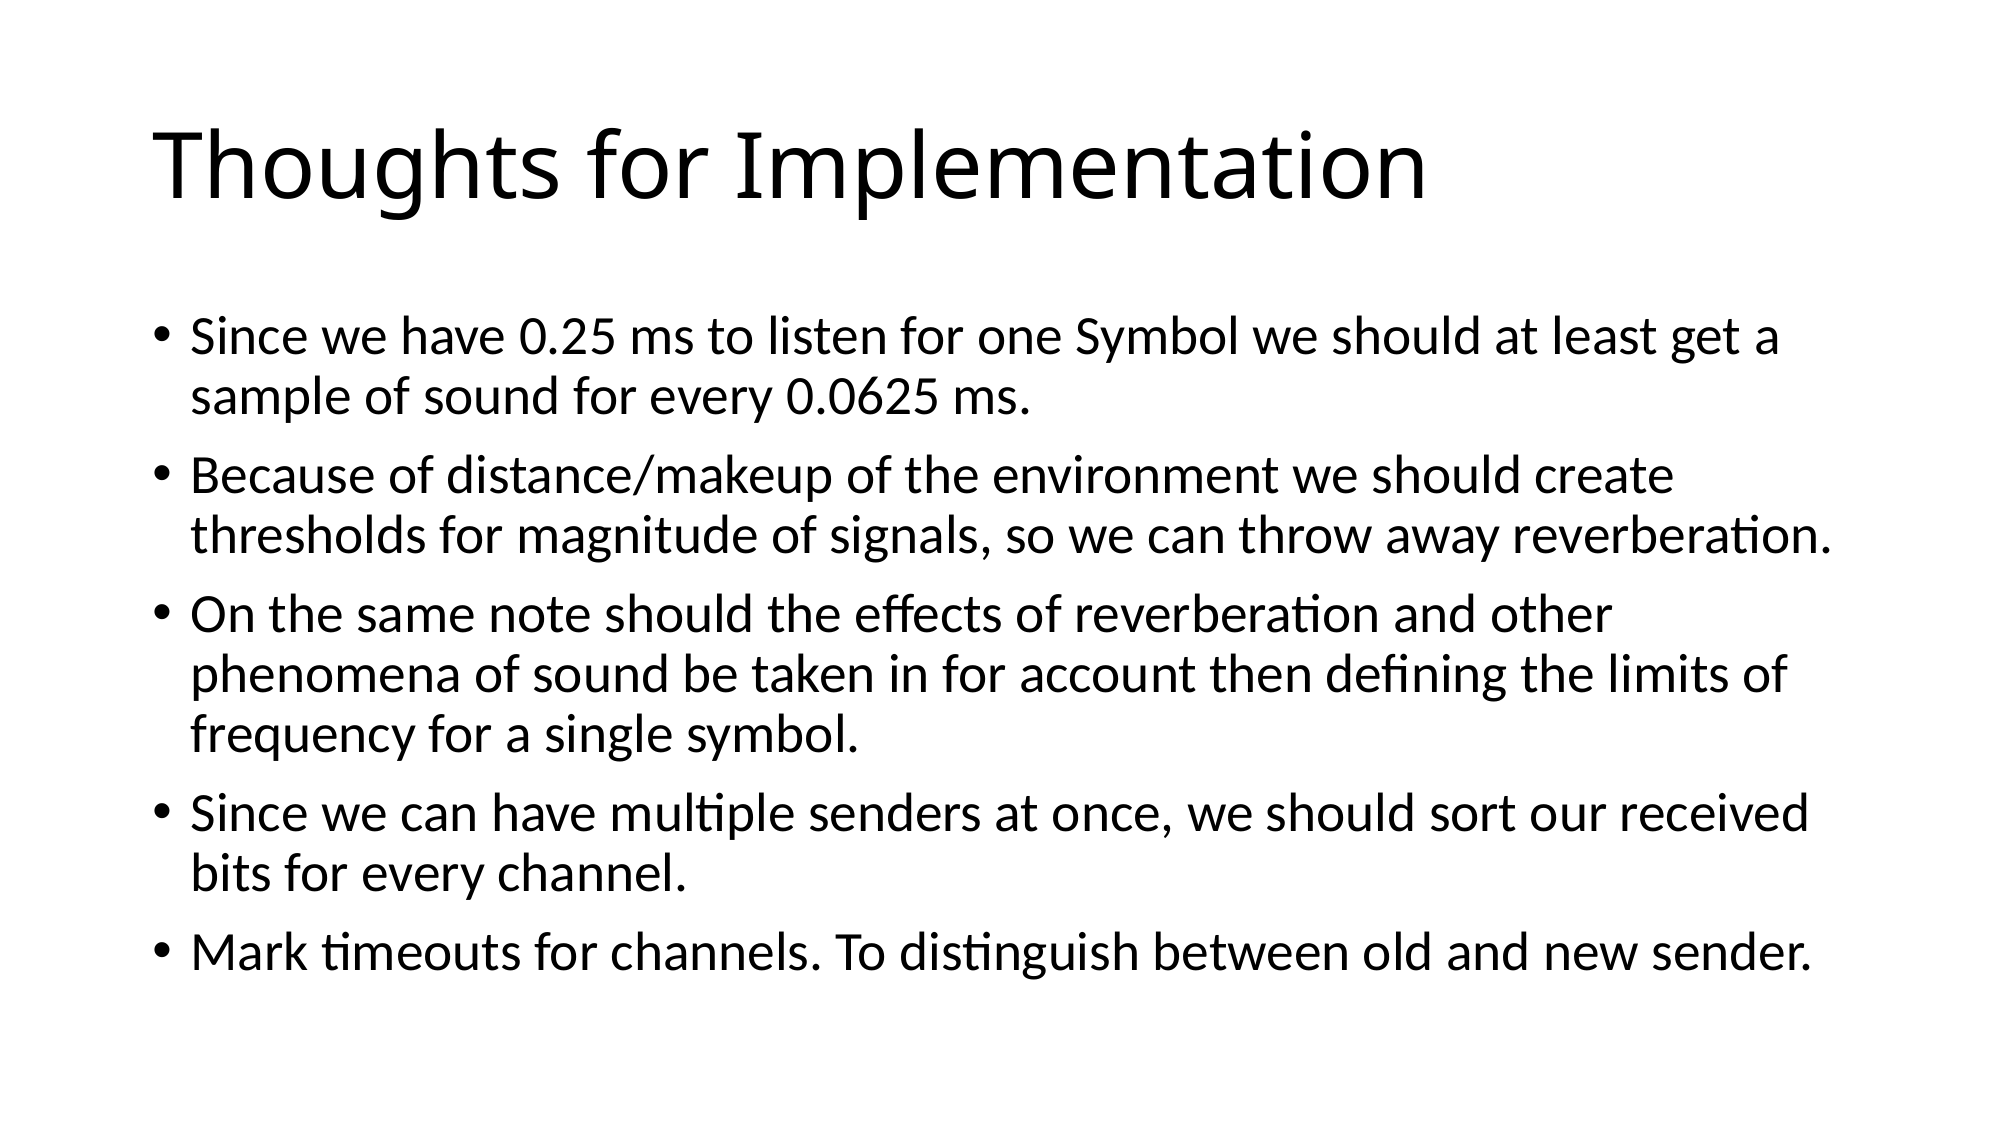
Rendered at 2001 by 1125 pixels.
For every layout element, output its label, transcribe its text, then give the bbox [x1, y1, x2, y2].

title Thoughts for Implementation [137, 59, 1863, 278]
list Since we have 0.25 ms to listen for one Symbol we should at least get a sample of sound for every 0.0625 ms. Because of distance/makeup of the environment we should create thresholds for magnitude of signals, so we can throw away reverberation. On the same note should the effects of reverberation and other phenomena of sound be taken in for account then defining the limits of frequency for a single symbol. Since we can have multiple senders at once, we should sort our received bits for every channel. Mark timeouts for channels. To distinguish between old and new sender. [137, 299, 1863, 1014]
